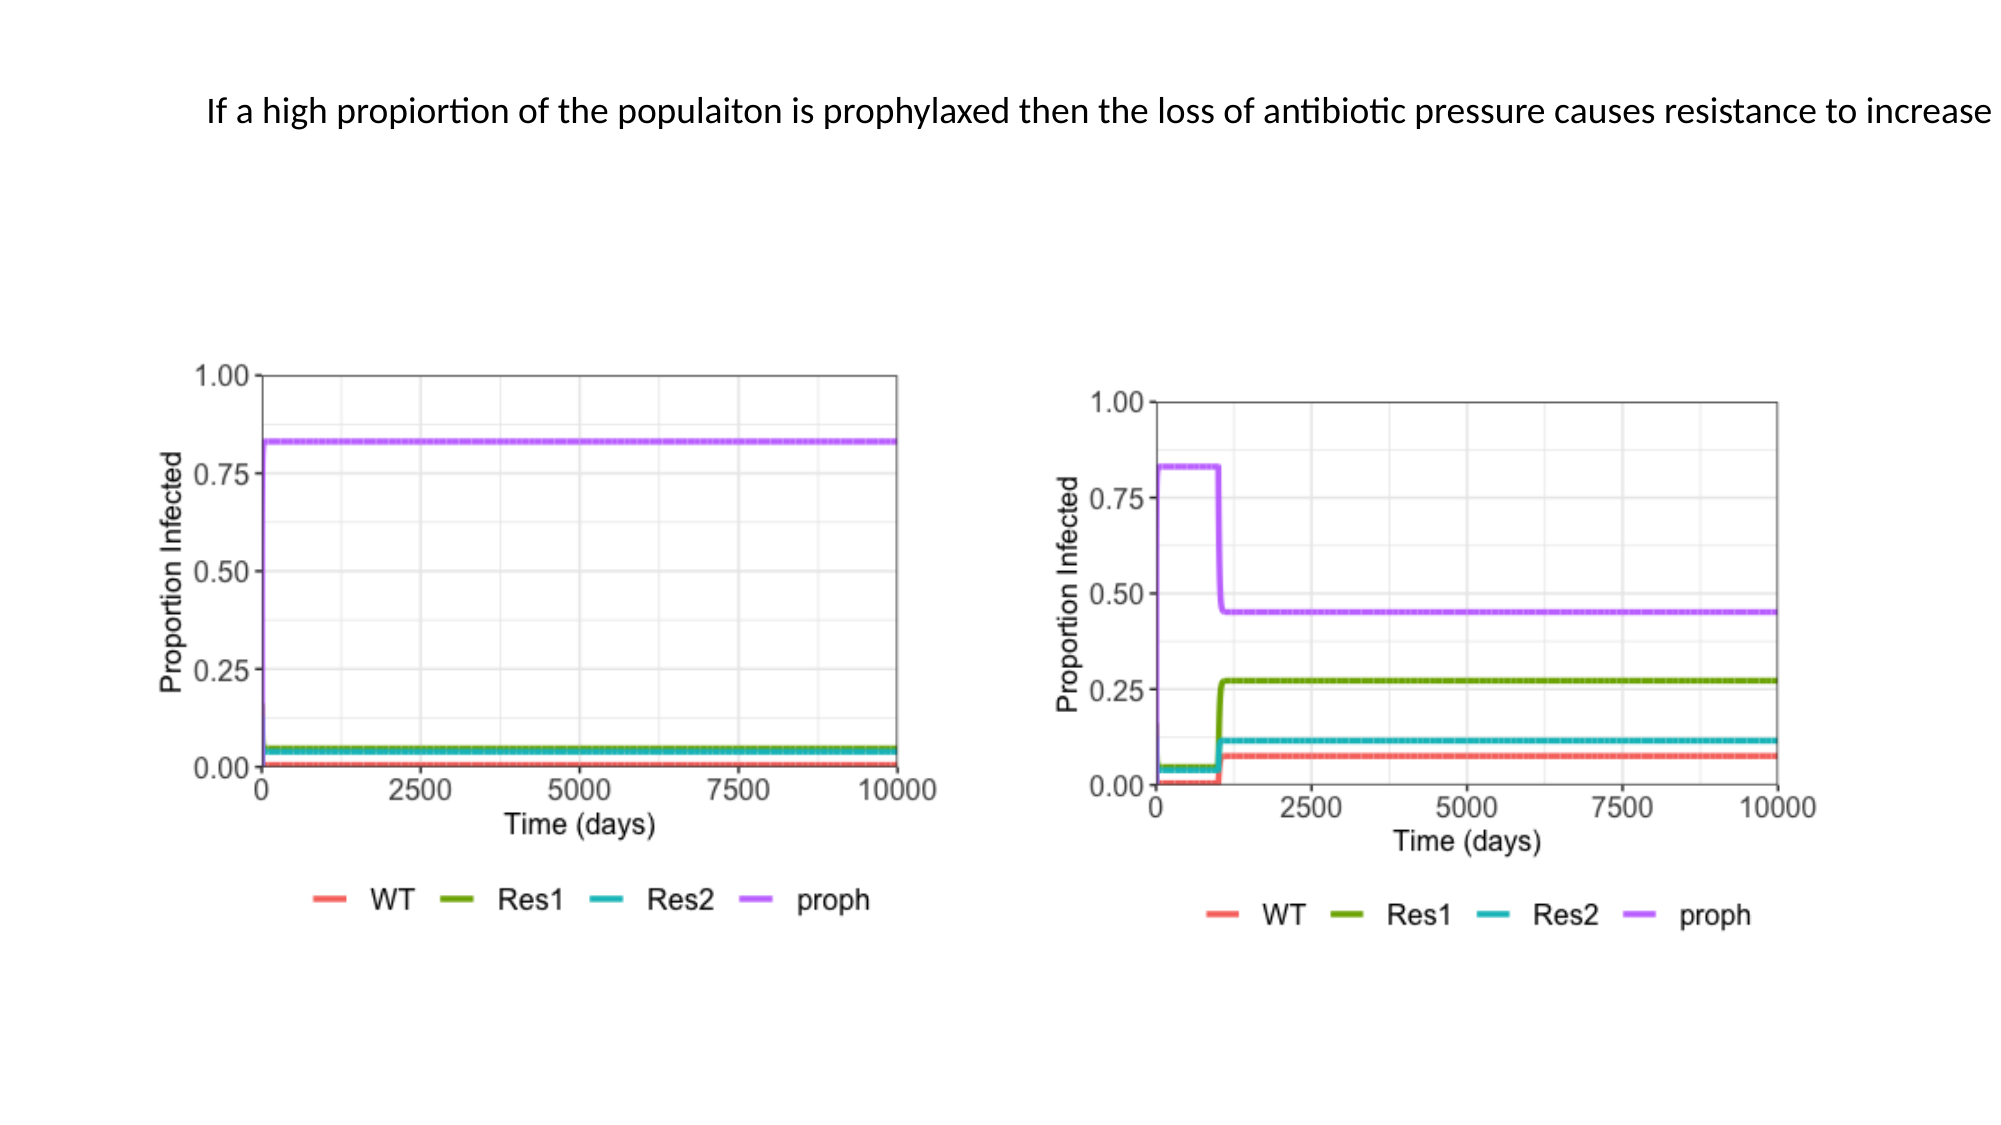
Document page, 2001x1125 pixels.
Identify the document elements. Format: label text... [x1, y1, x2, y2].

picture [93, 352, 966, 957]
text_box If a high propiortion of the populaiton is prophylaxed then the loss of antibiotic pressure causes resistance to increase [191, 79, 2000, 139]
picture [990, 379, 1845, 971]
